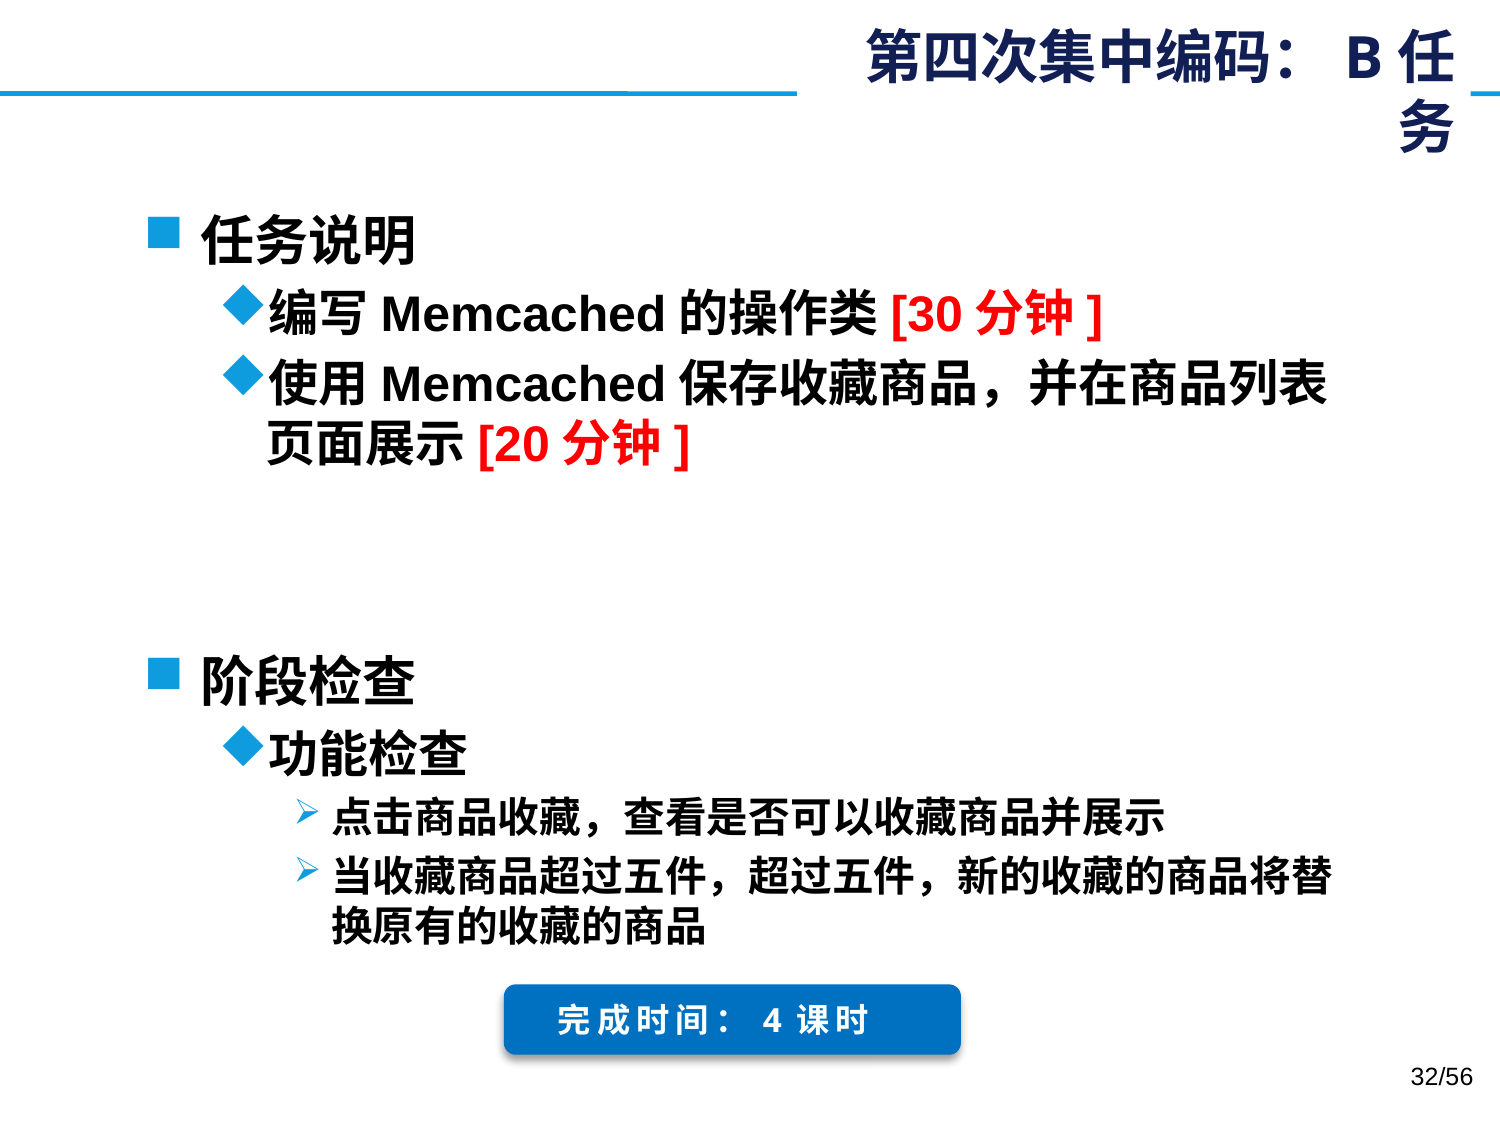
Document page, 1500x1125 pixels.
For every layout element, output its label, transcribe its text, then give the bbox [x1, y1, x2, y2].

list 任务说明 编写Memcached的操作类[30分钟] 使用Memcached保存收藏商品，并在商品列表页面展示[20分钟] 阶段检查 功能检查 点击商品收藏，查看是否可以收藏商品并展示 当收藏商品超过五件，超过五件，新的收藏的商品将替换原有的收藏的商品 [128, 199, 1383, 1043]
title 第四次集中编码：B任务 [797, 46, 1471, 133]
slide_number 32/56 [1138, 1053, 1489, 1114]
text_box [503, 984, 962, 1055]
